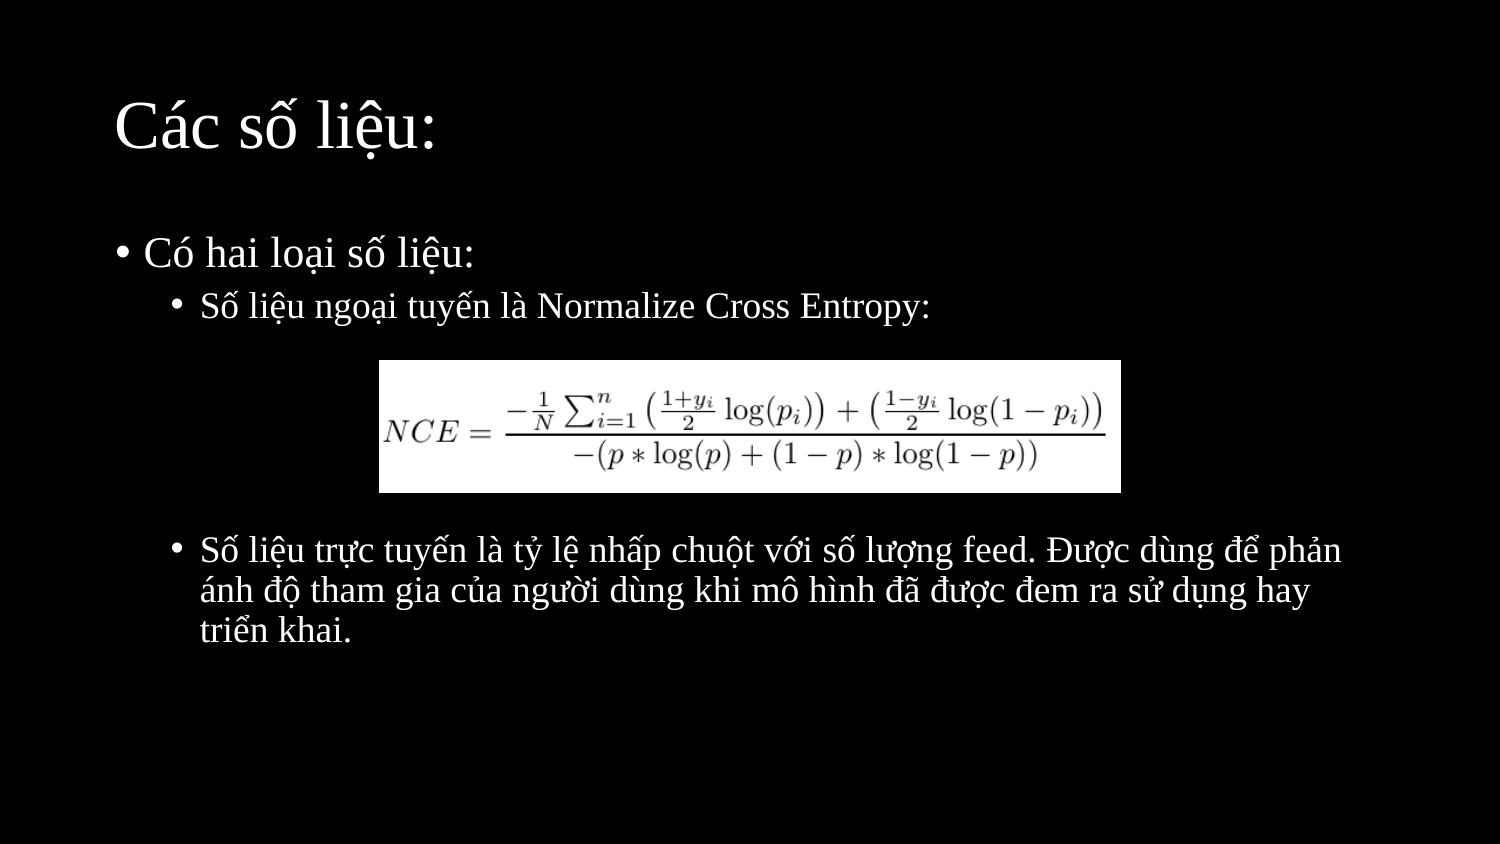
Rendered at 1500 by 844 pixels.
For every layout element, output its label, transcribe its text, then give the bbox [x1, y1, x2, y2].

picture [378, 360, 1122, 493]
list Có hai loại số liệu: Số liệu ngoại tuyến là Normalize Cross Entropy: Số liệu trực tuyến là tỷ lệ nhấp chuột với số lượng feed. Được dùng để phản ánh độ tham gia của người dùng khi mô hình đã được đem ra sử dụng hay triển khai. [103, 224, 1397, 760]
title Các số liệu: [103, 44, 1397, 208]
